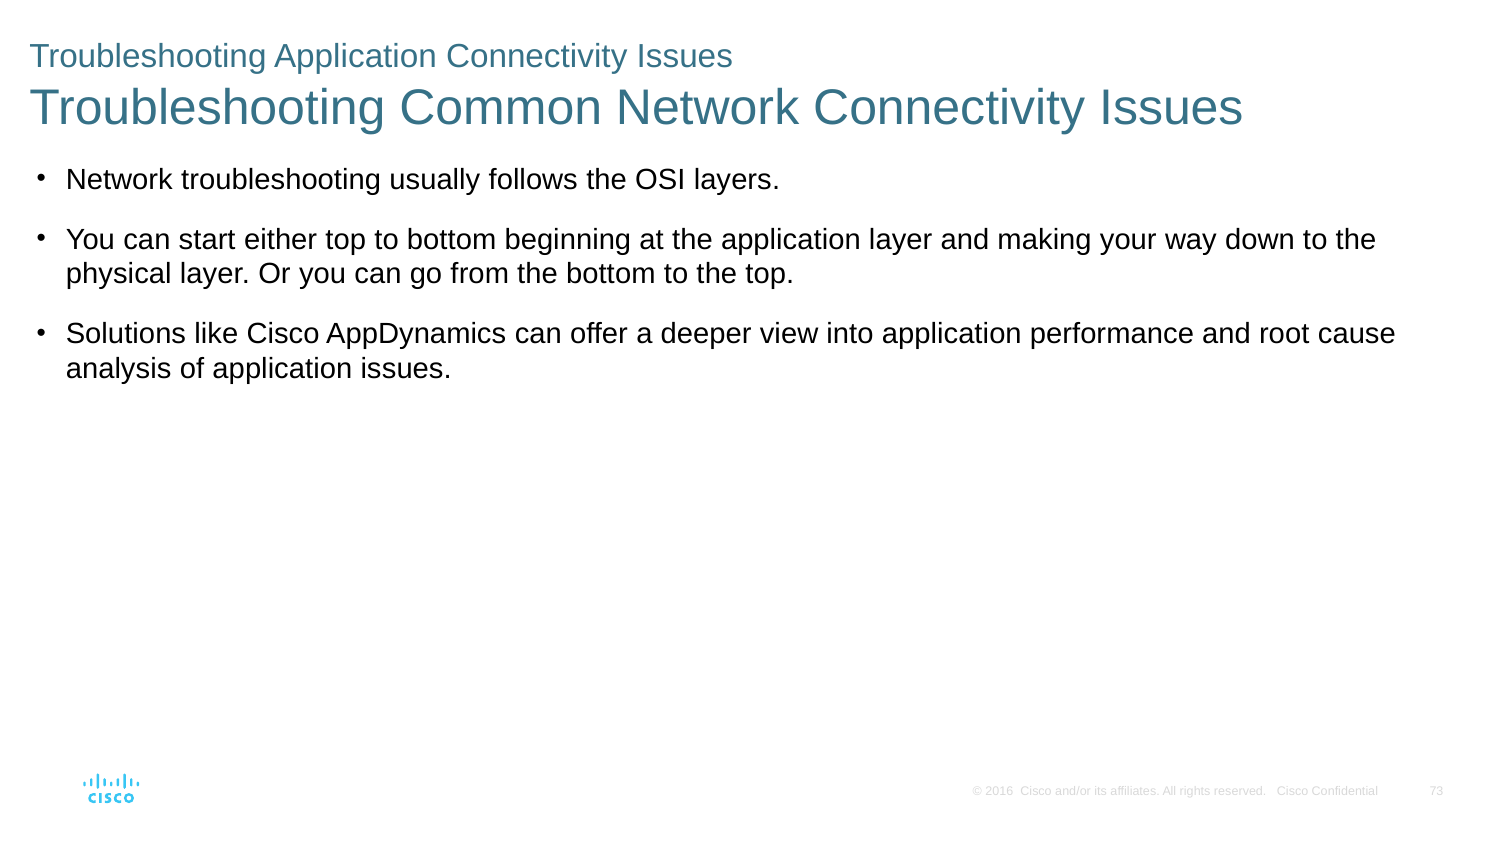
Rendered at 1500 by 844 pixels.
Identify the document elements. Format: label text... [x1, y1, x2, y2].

title Troubleshooting Application Connectivity Issues Troubleshooting Common Network Connectivity Issues [14, 12, 1474, 156]
list Network troubleshooting usually follows the OSI layers. You can start either top to bottom beginning at the application layer and making your way down to the physical layer. Or you can go from the bottom to the top. Solutions like Cisco AppDynamics can offer a deeper view into application performance and root cause analysis of application issues. [21, 152, 1461, 787]
